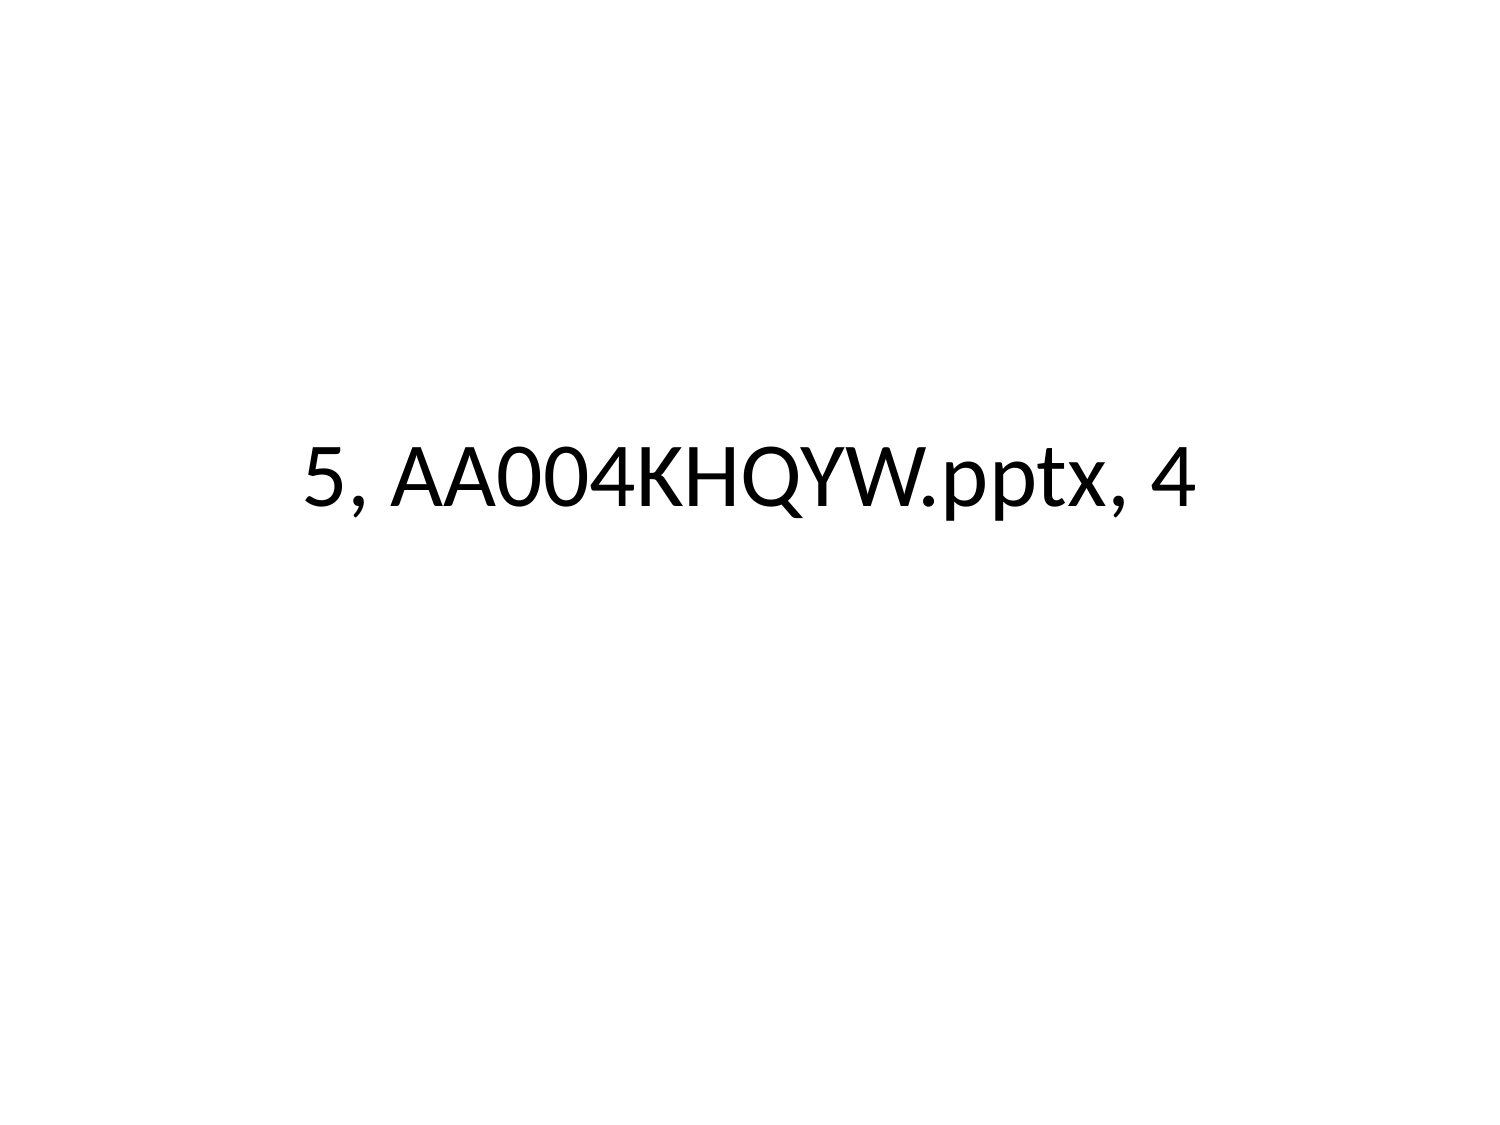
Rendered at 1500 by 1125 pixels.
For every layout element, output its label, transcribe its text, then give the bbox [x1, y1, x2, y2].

title 5, AA004KHQYW.pptx, 4 [112, 349, 1388, 591]
